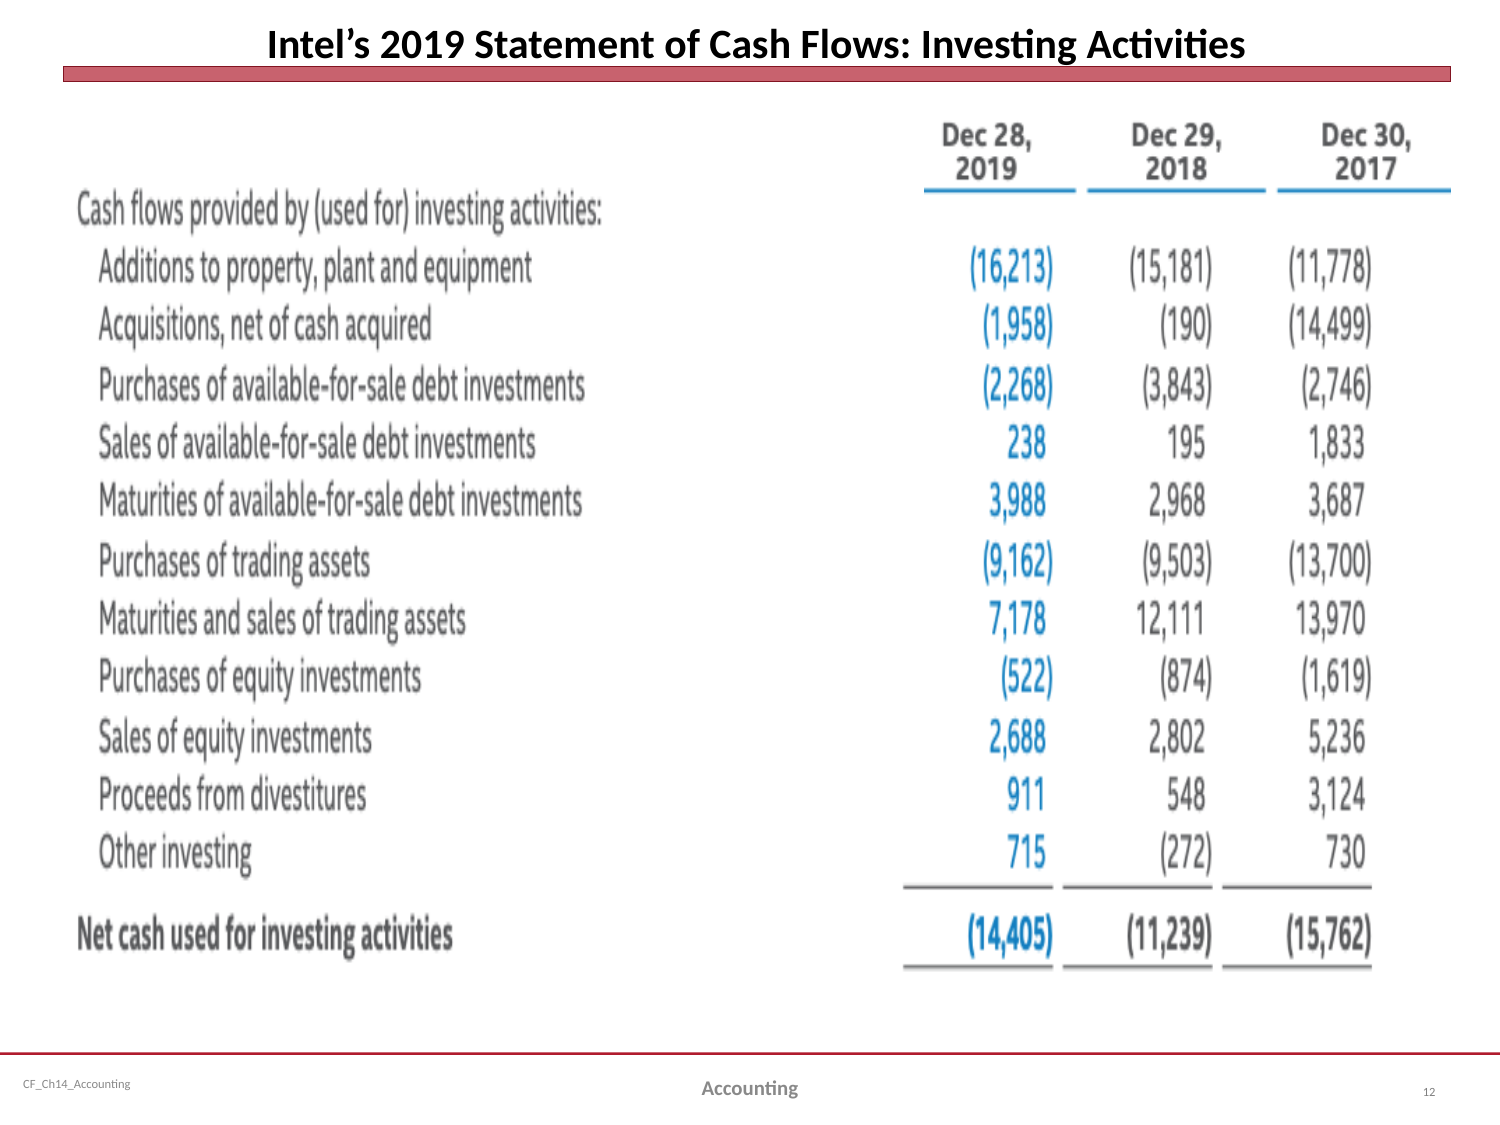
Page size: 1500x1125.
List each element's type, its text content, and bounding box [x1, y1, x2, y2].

slide_number 12 [1375, 1061, 1451, 1122]
picture [62, 113, 1451, 976]
footer Accounting [512, 1056, 988, 1117]
title Intel’s 2019 Statement of Cash Flows: Investing Activities [62, 6, 1451, 67]
